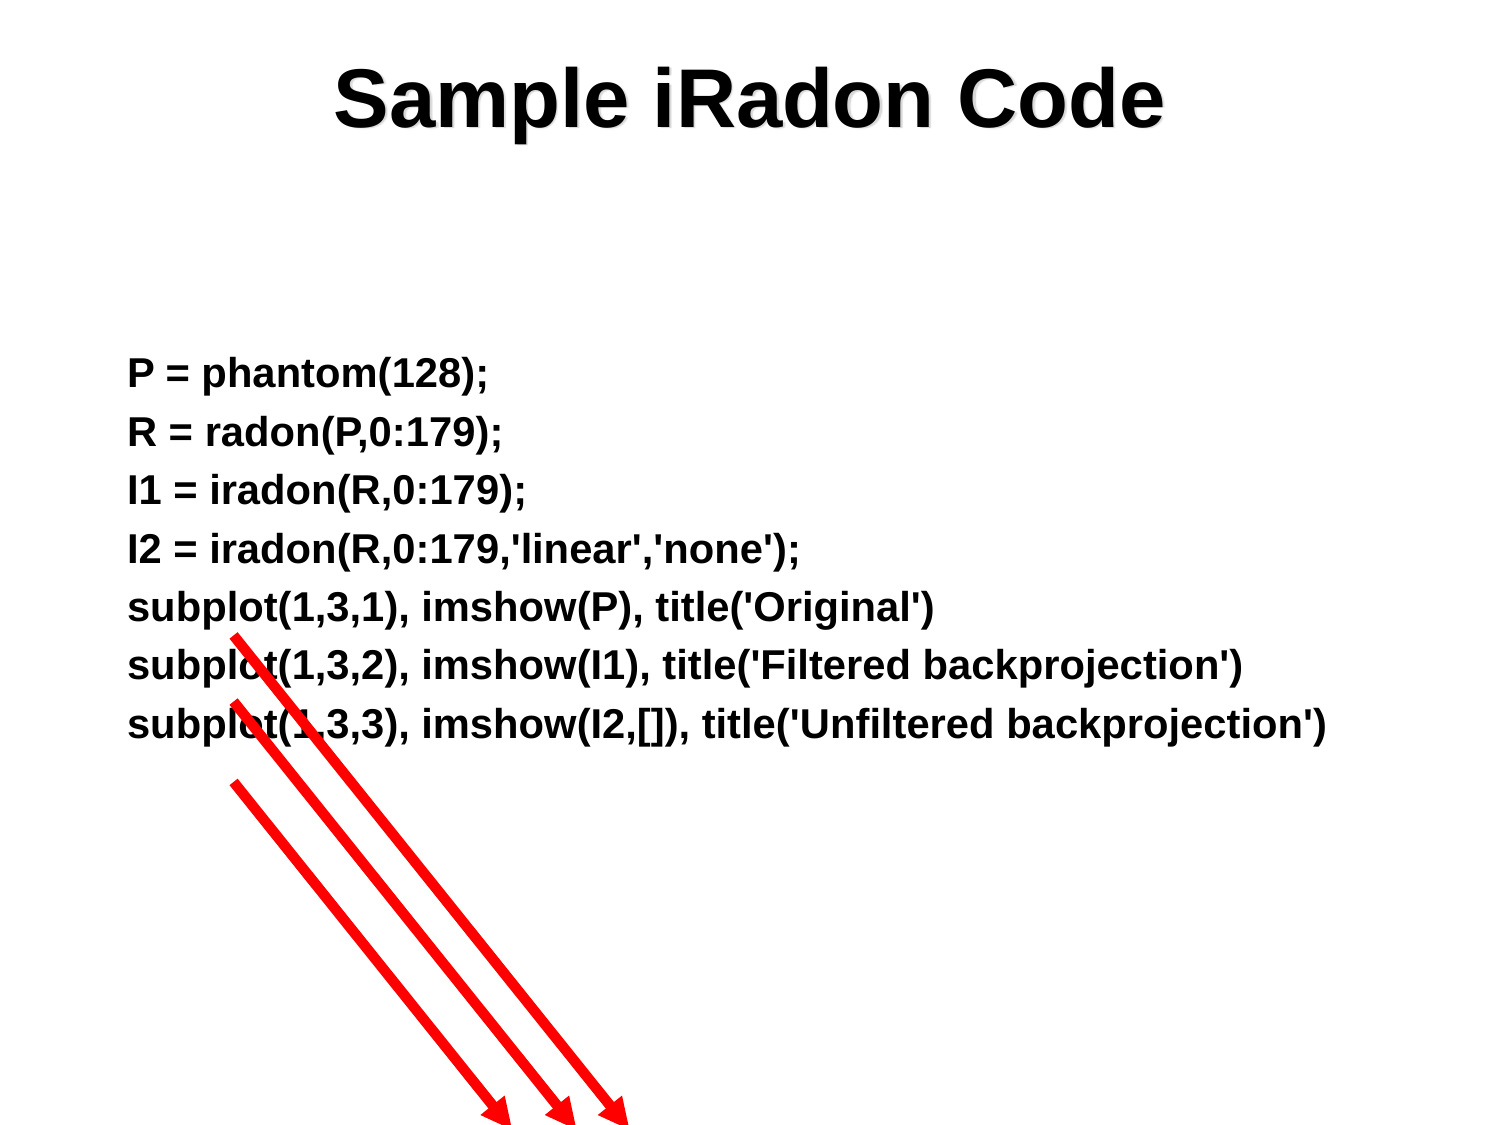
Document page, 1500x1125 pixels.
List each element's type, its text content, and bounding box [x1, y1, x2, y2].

list P = phantom(128); R = radon(P,0:179); I1 = iradon(R,0:179); I2 = iradon(R,0:179,'linear','none'); subplot(1,3,1), imshow(P), title('Original') subplot(1,3,2), imshow(I1), title('Filtered backprojection') subplot(1,3,3), imshow(I2,[]), title('Unfiltered backprojection') [111, 338, 1389, 792]
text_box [233, 635, 630, 1125]
title Sample iRadon Code [24, 24, 1476, 163]
